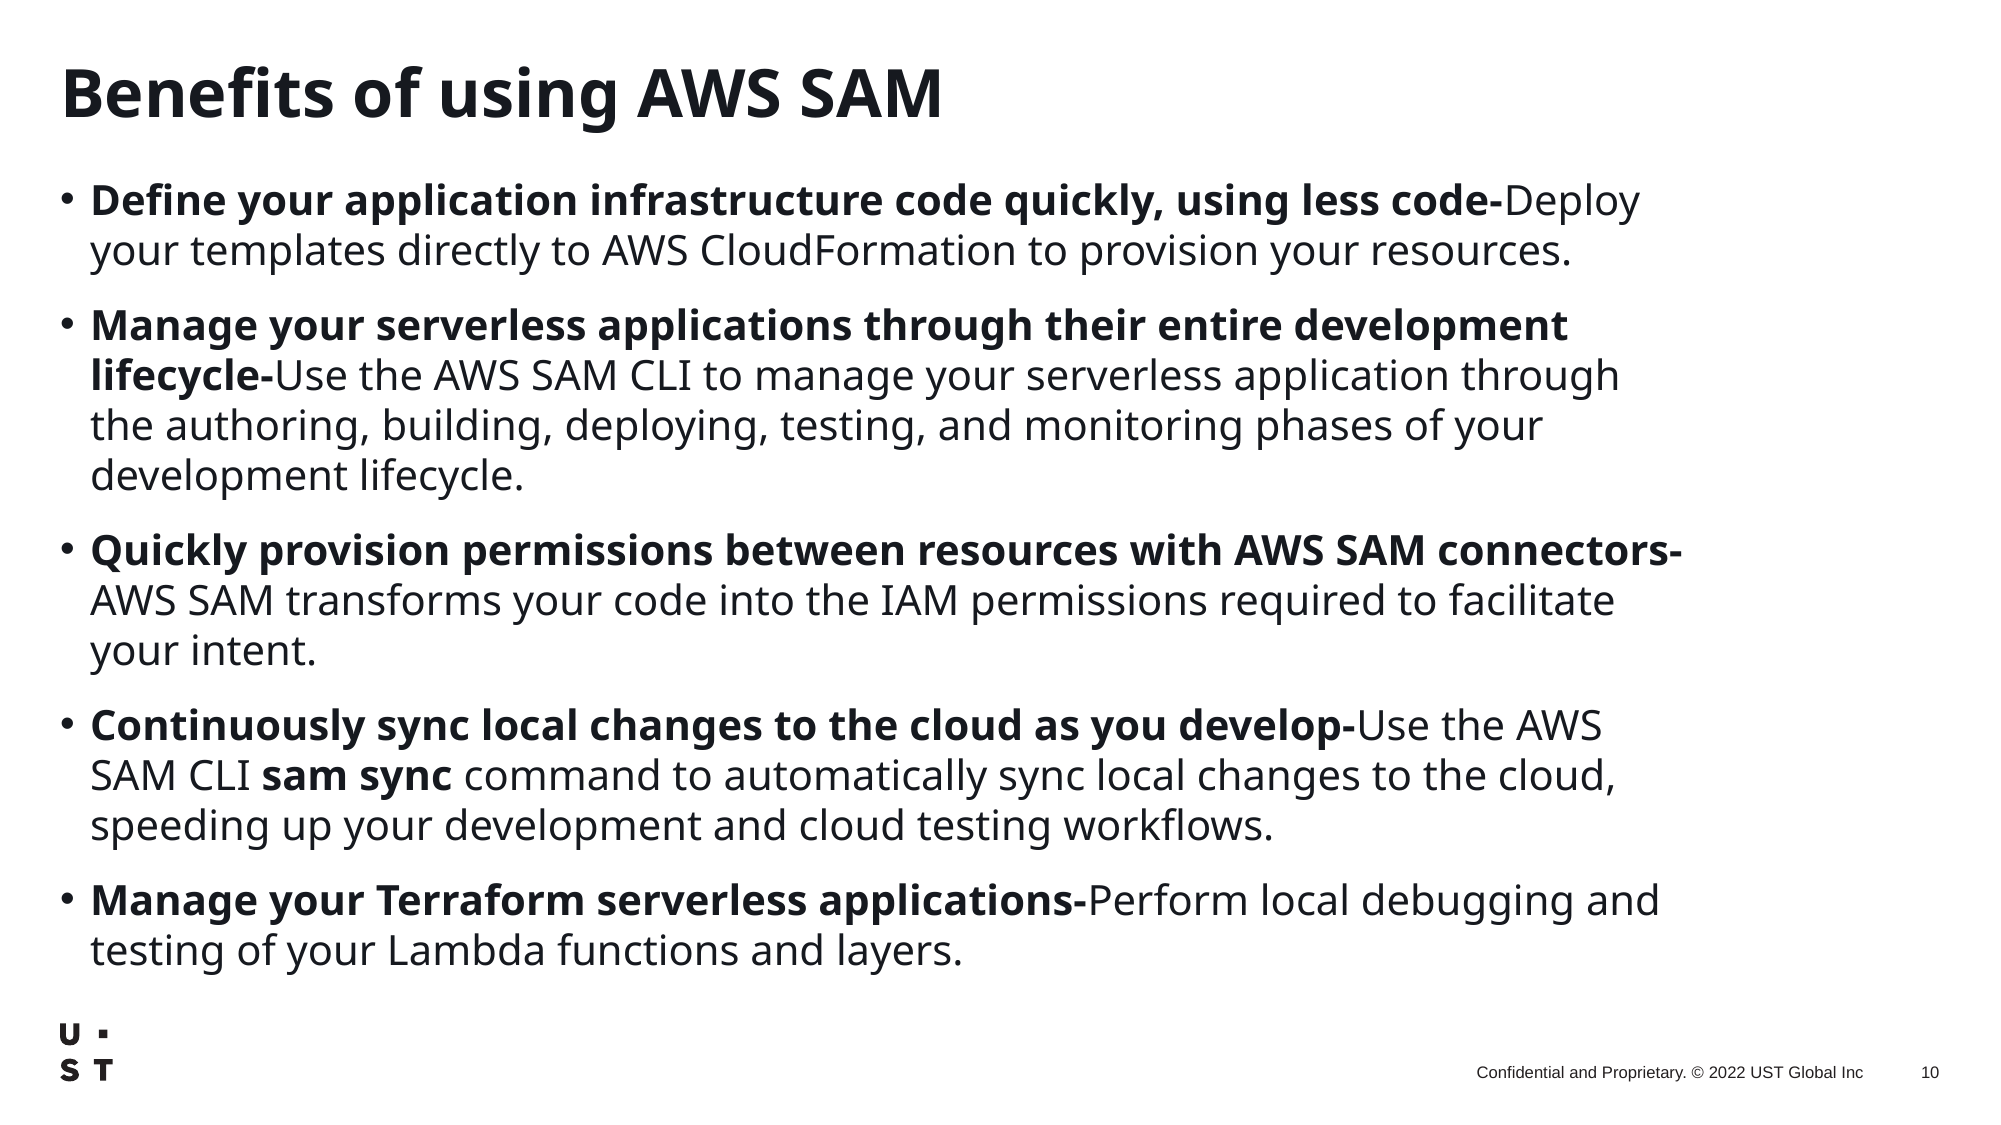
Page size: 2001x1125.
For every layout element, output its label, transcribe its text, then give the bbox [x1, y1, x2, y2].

title Benefits of using AWS SAM [60, 60, 1940, 210]
list Define your application infrastructure code quickly, using less code-Deploy your templates directly to AWS CloudFormation to provision your resources. Manage your serverless applications through their entire development lifecycle-Use the AWS SAM CLI to manage your serverless application through the authoring, building, deploying, testing, and monitoring phases of your development lifecycle. Quickly provision permissions between resources with AWS SAM connectors-AWS SAM transforms your code into the IAM permissions required to facilitate your intent. Continuously sync local changes to the cloud as you develop-Use the AWS SAM CLI sam sync command to automatically sync local changes to the cloud, speeding up your development and cloud testing workflows. Manage your Terraform serverless applications-Perform local debugging and testing of your Lambda functions and layers. [60, 173, 1685, 998]
